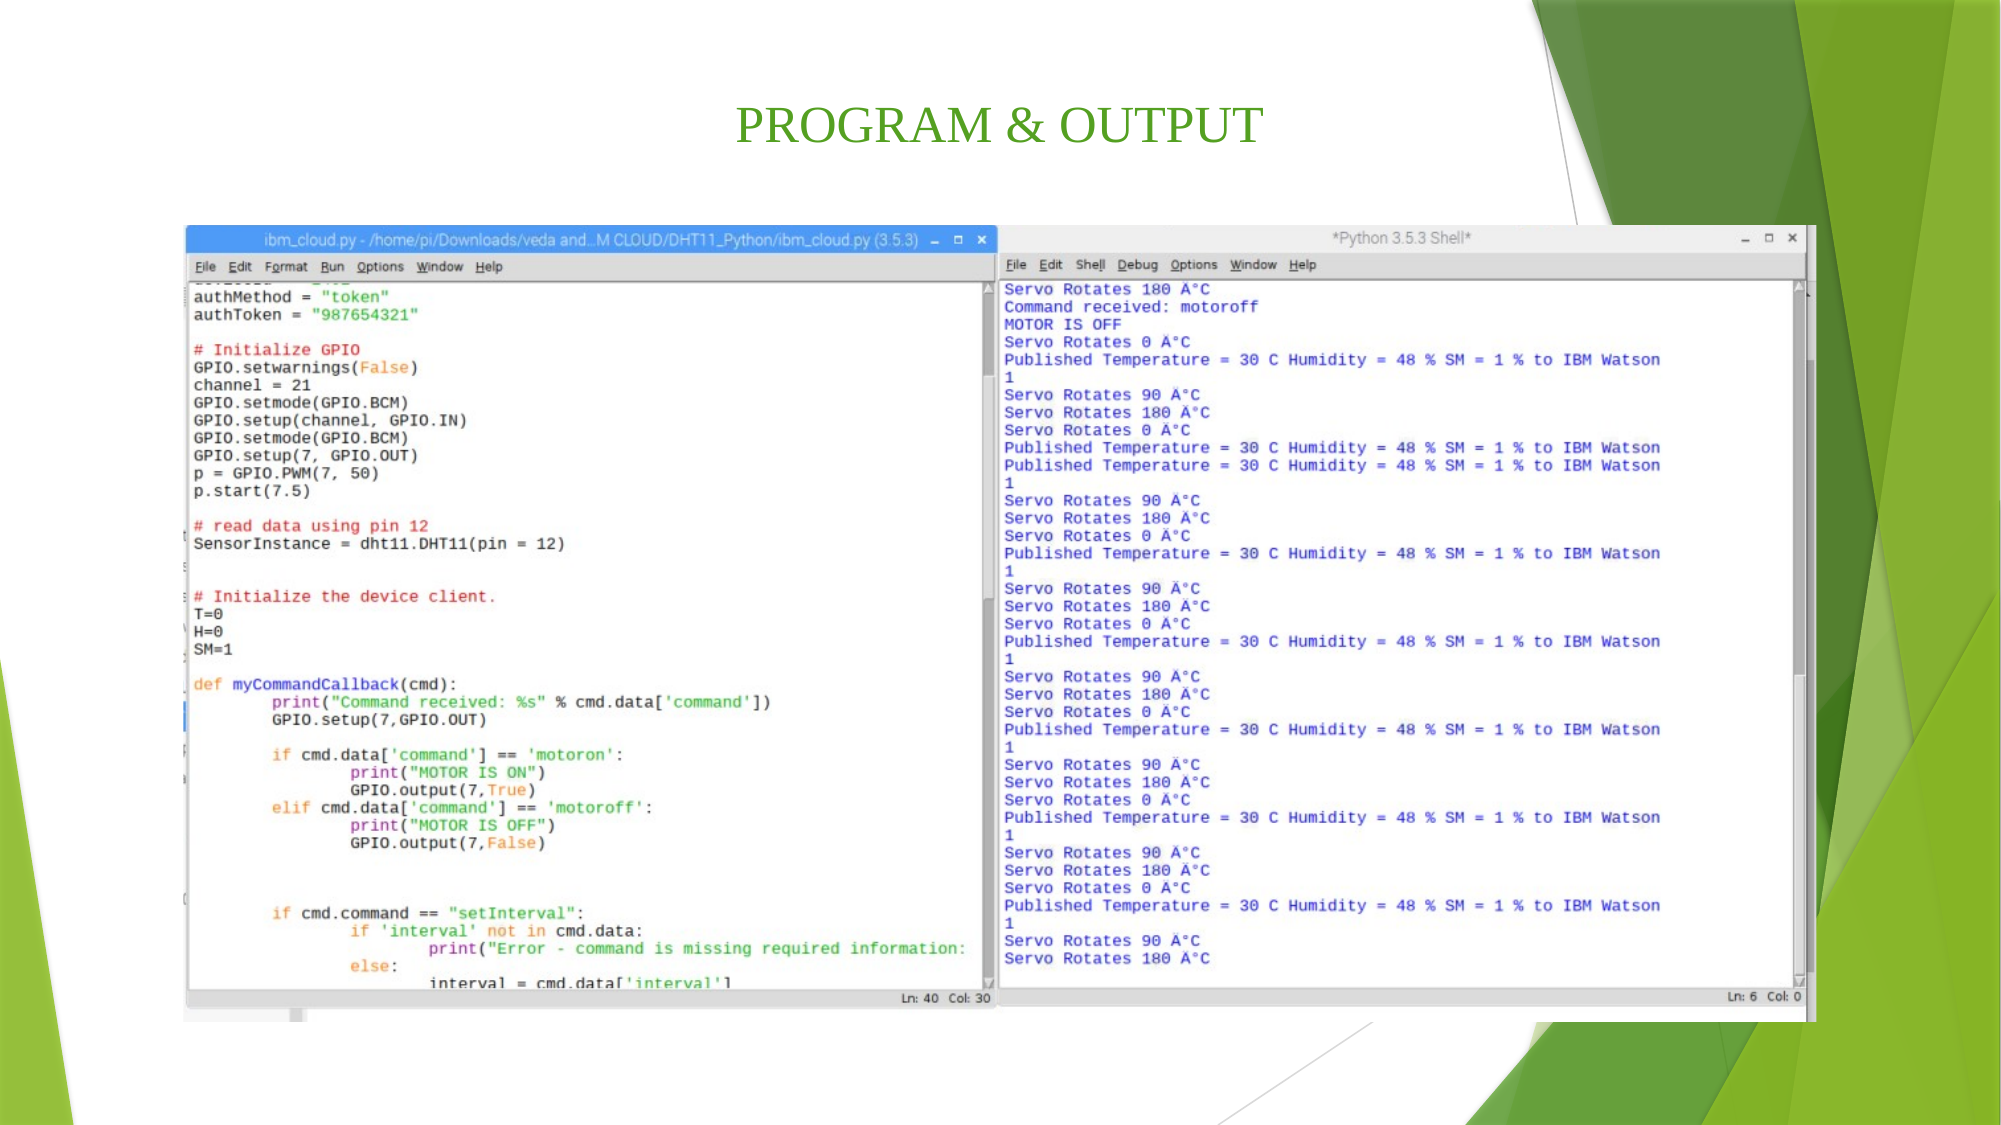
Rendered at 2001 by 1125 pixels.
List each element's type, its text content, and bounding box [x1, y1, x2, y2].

text_box PROGRAM & OUTPUT [720, 83, 1280, 161]
picture [182, 224, 1817, 1023]
